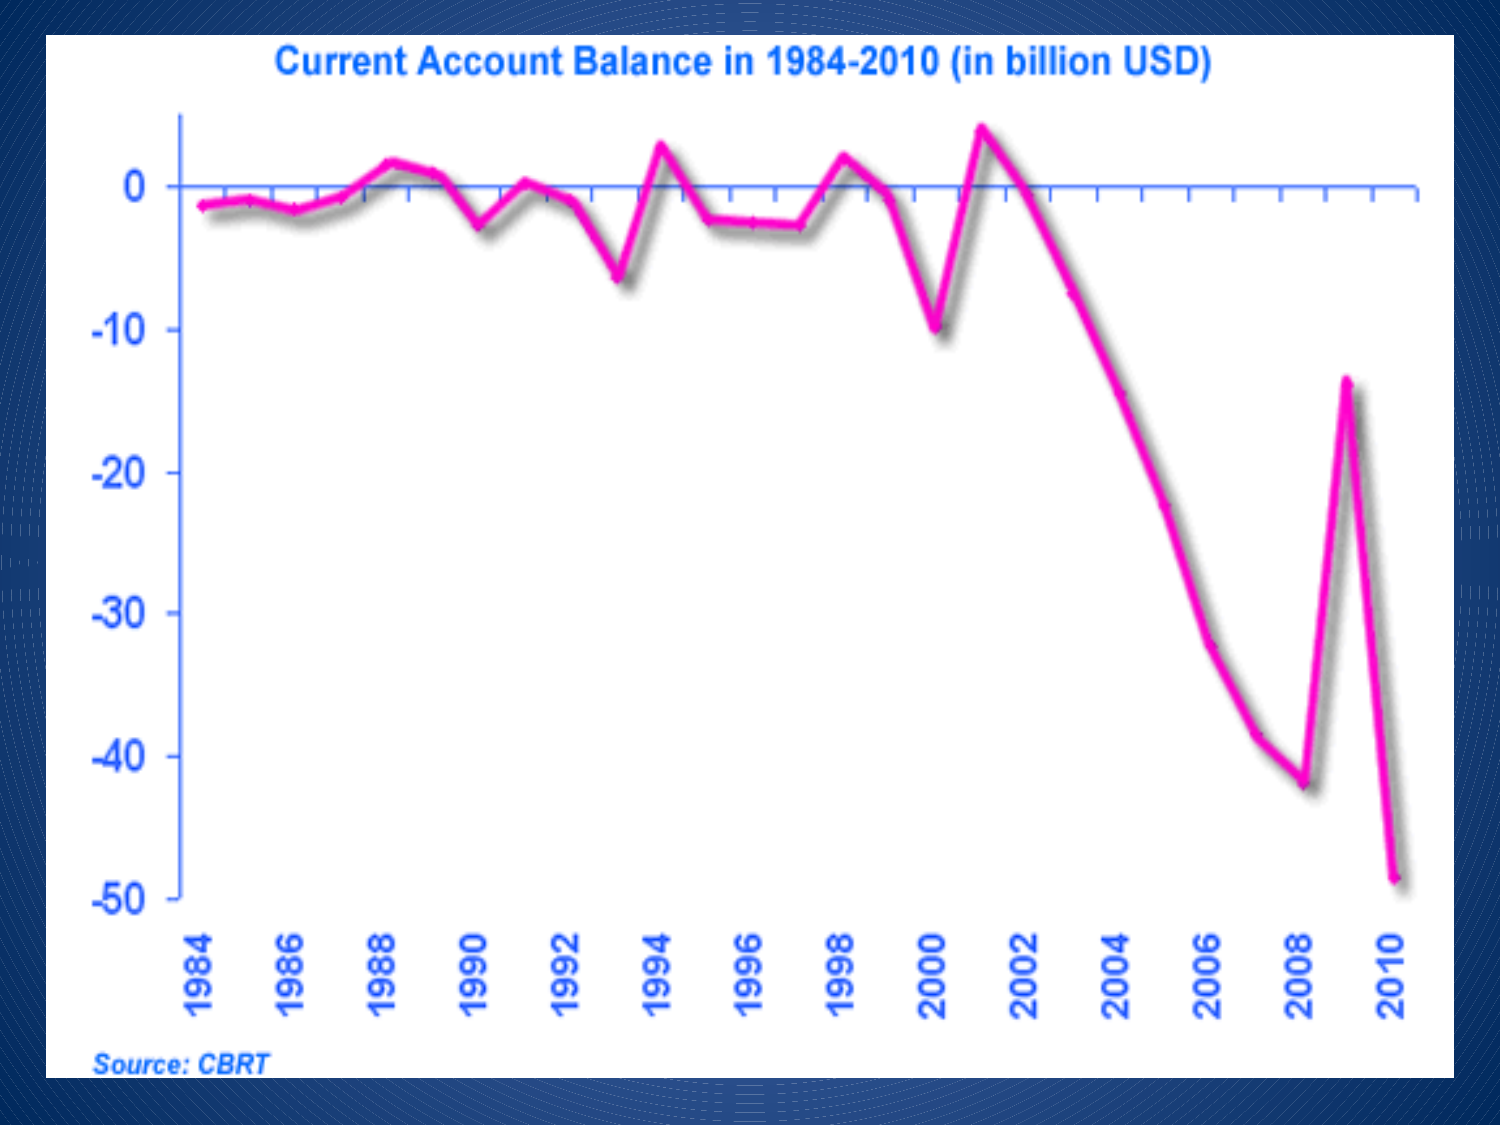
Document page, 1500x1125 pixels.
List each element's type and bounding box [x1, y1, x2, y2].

picture [46, 34, 1454, 1079]
